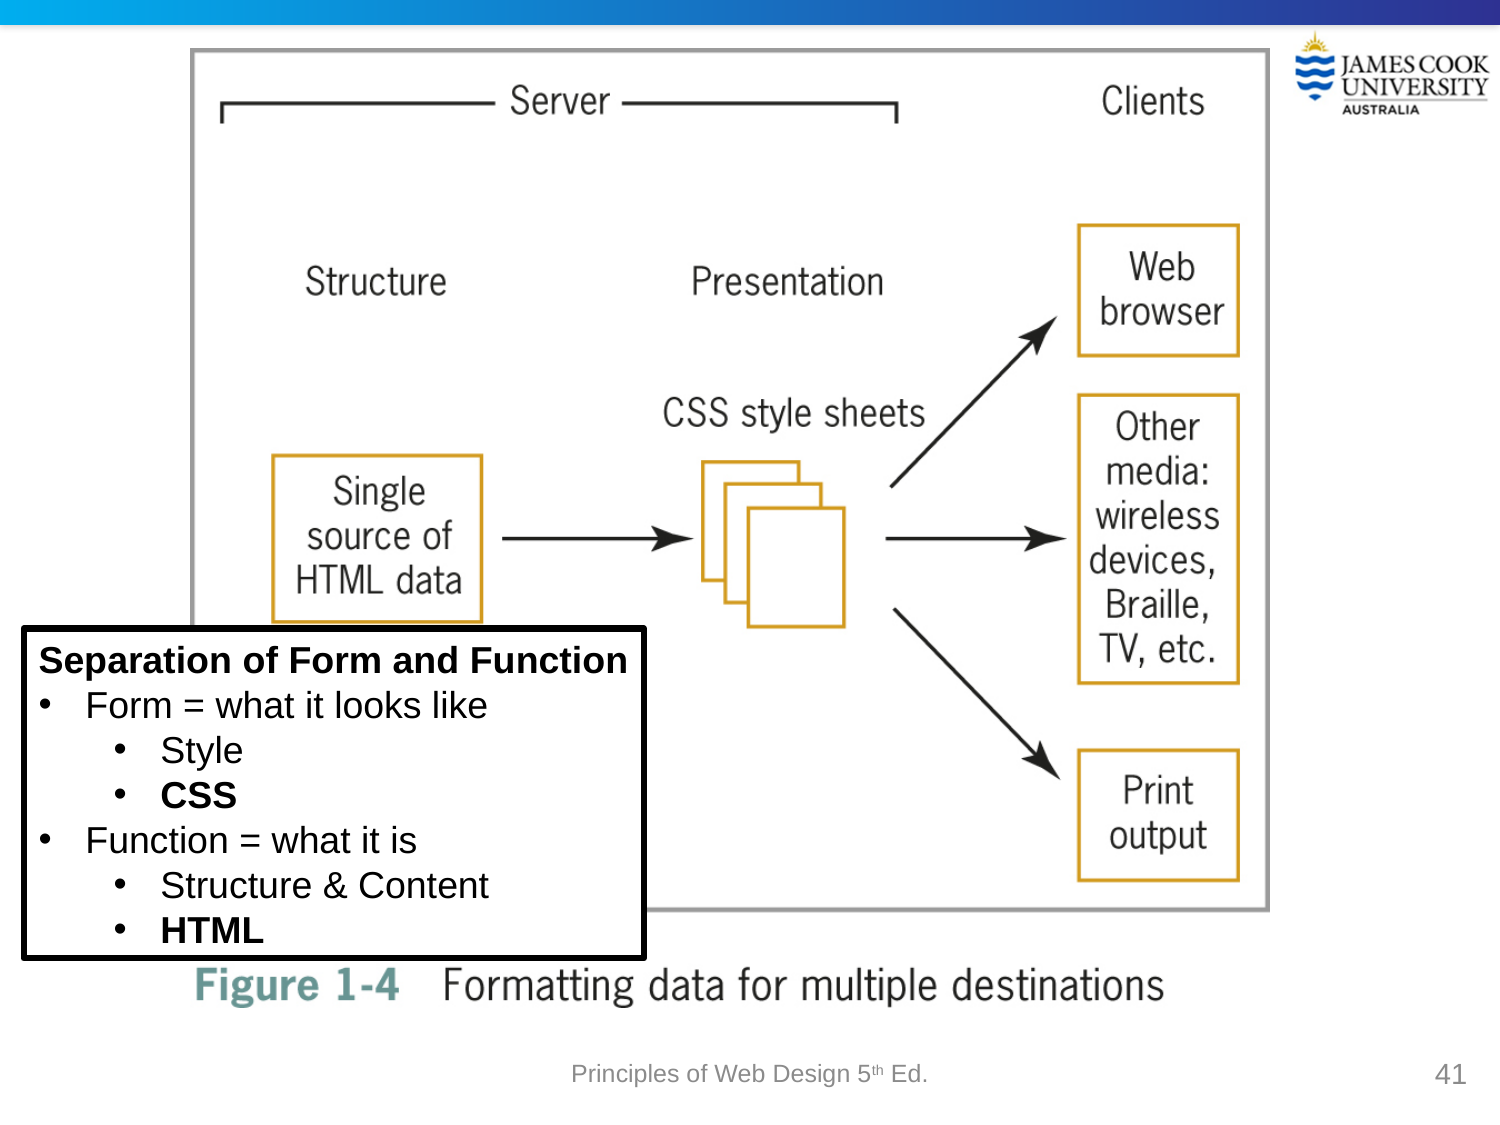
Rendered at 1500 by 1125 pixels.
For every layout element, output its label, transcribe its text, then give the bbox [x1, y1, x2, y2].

footer Principles of Web Design 5th Ed. [512, 1042, 988, 1103]
slide_number 41 [1074, 1042, 1483, 1103]
picture [1287, 25, 1500, 123]
text_box Separation of Form and Function Form = what it looks like Style CSS Function = what it is Structure & Content HTML [23, 628, 185, 959]
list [190, 48, 1270, 1009]
